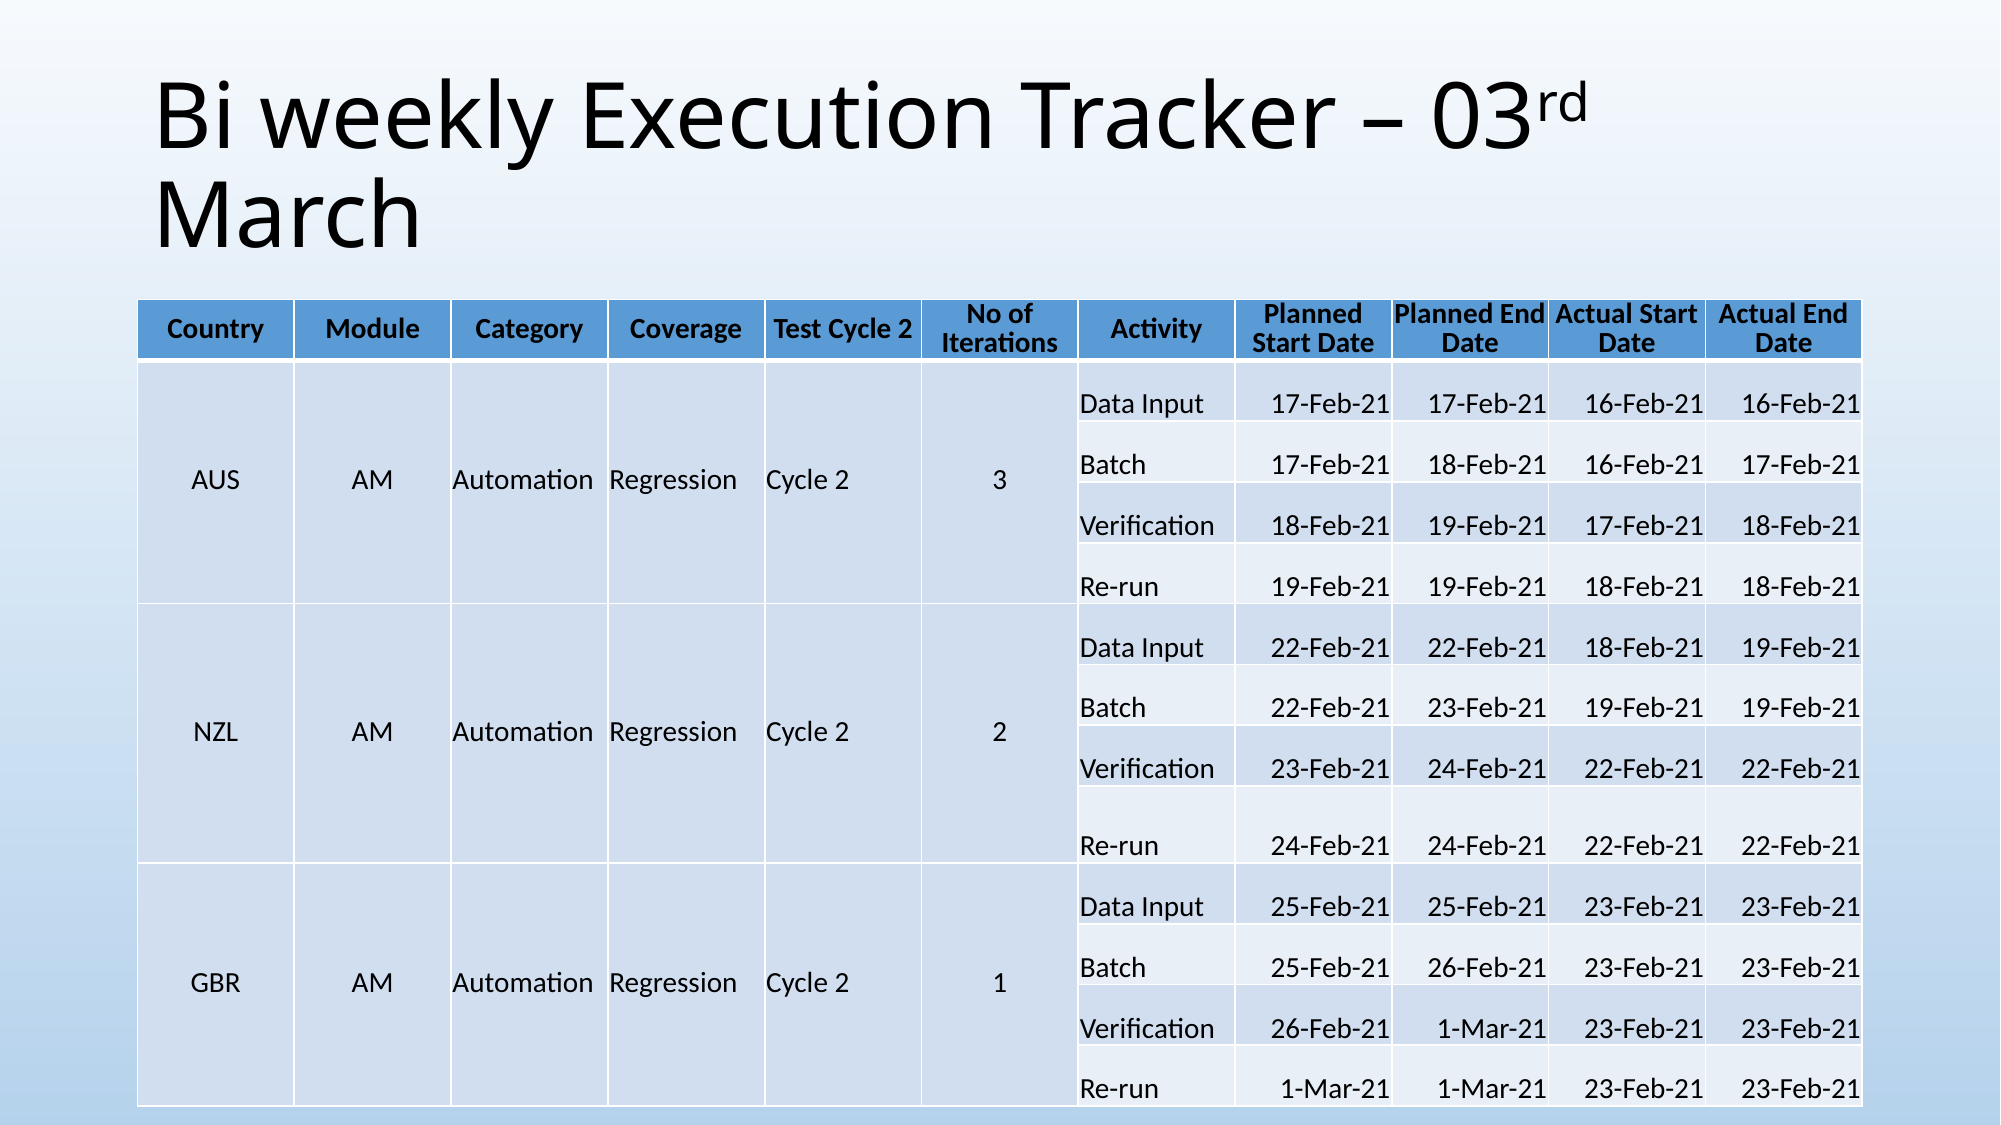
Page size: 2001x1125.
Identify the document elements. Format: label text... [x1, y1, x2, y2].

title Bi weekly Execution Tracker – 03rd March [137, 59, 1863, 278]
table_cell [1706, 925, 1861, 984]
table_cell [1549, 1046, 1705, 1105]
table_cell 17-Feb-21 [1236, 363, 1391, 420]
table_cell AM [295, 363, 450, 603]
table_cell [1236, 787, 1391, 862]
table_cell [452, 864, 607, 1105]
table_cell Regression [609, 604, 764, 862]
table_cell 22-Feb-21 [1393, 604, 1548, 664]
table_cell 18-Feb-21 [1706, 483, 1861, 542]
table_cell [1549, 864, 1705, 923]
table_cell 17-Feb-21 [1549, 483, 1705, 542]
table_cell 22-Feb-21 [1236, 604, 1391, 664]
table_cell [1549, 787, 1705, 862]
table_cell 16-Feb-21 [1549, 422, 1705, 481]
table_cell Regression [609, 363, 764, 603]
table_cell 19-Feb-21 [1236, 544, 1391, 603]
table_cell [1393, 985, 1548, 1044]
table_header Planned End Date [1393, 300, 1548, 358]
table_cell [1079, 925, 1234, 984]
table_header Module [295, 300, 450, 358]
table_header Test Cycle 2 [766, 300, 921, 358]
table_cell 19-Feb-21 [1706, 604, 1861, 664]
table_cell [1393, 1046, 1548, 1105]
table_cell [1079, 985, 1234, 1044]
table_cell Verification [1079, 726, 1234, 785]
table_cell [609, 864, 764, 1105]
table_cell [1549, 925, 1705, 984]
table_cell 2 [922, 604, 1077, 862]
table_cell 22-Feb-21 [1236, 665, 1391, 724]
table_cell 17-Feb-21 [1393, 363, 1548, 420]
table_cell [1236, 1046, 1391, 1105]
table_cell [1706, 1046, 1861, 1105]
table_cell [1549, 726, 1705, 785]
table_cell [1706, 787, 1861, 862]
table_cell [1393, 925, 1548, 984]
table_cell 18-Feb-21 [1706, 544, 1861, 603]
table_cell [1079, 787, 1234, 862]
table_header No of Iterations [922, 300, 1077, 358]
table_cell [922, 864, 1077, 1105]
table_cell 18-Feb-21 [1549, 544, 1705, 603]
table_cell 23-Feb-21 [1393, 665, 1548, 724]
table_cell 19-Feb-21 [1393, 483, 1548, 542]
table_header Activity [1079, 300, 1234, 358]
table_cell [1393, 864, 1548, 923]
table_cell Data Input [1079, 363, 1234, 420]
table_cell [1079, 864, 1234, 923]
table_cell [1706, 864, 1861, 923]
table_cell AM [295, 604, 450, 862]
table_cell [1236, 985, 1391, 1044]
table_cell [1706, 985, 1861, 1044]
table_cell Automation [452, 604, 607, 862]
table_cell Data Input [1079, 604, 1234, 664]
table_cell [1236, 864, 1391, 923]
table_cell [138, 864, 293, 1105]
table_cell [1079, 1046, 1234, 1105]
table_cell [1706, 726, 1861, 785]
table_cell AUS [138, 363, 293, 603]
table_cell 3 [922, 363, 1077, 603]
table_header Category [452, 300, 607, 358]
table_cell 19-Feb-21 [1549, 665, 1705, 724]
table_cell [295, 864, 450, 1105]
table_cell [766, 864, 921, 1105]
table_header Actual Start Date [1549, 300, 1705, 358]
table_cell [1236, 925, 1391, 984]
table_header Planned Start Date [1236, 300, 1391, 358]
table_cell Automation [452, 363, 607, 603]
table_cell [1549, 985, 1705, 1044]
table_cell Verification [1079, 483, 1234, 542]
table_cell 17-Feb-21 [1706, 422, 1861, 481]
table_cell NZL [138, 604, 293, 862]
table_cell 19-Feb-21 [1706, 665, 1861, 724]
table_header Coverage [609, 300, 764, 358]
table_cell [1393, 726, 1548, 785]
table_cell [1236, 726, 1391, 785]
table_header Country [138, 300, 293, 358]
table_cell 16-Feb-21 [1706, 363, 1861, 420]
table_cell 16-Feb-21 [1549, 363, 1705, 420]
table_cell Batch [1079, 665, 1234, 724]
table_cell Cycle 2 [766, 604, 921, 862]
table_cell Batch [1079, 422, 1234, 481]
table_cell 19-Feb-21 [1393, 544, 1548, 603]
table_cell Re-run [1079, 544, 1234, 603]
table_cell 18-Feb-21 [1549, 604, 1705, 664]
table_header Actual End Date [1706, 300, 1861, 358]
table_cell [1393, 787, 1548, 862]
table_cell 17-Feb-21 [1236, 422, 1391, 481]
table_cell Cycle 2 [766, 363, 921, 603]
table_cell 18-Feb-21 [1236, 483, 1391, 542]
table_cell 18-Feb-21 [1393, 422, 1548, 481]
